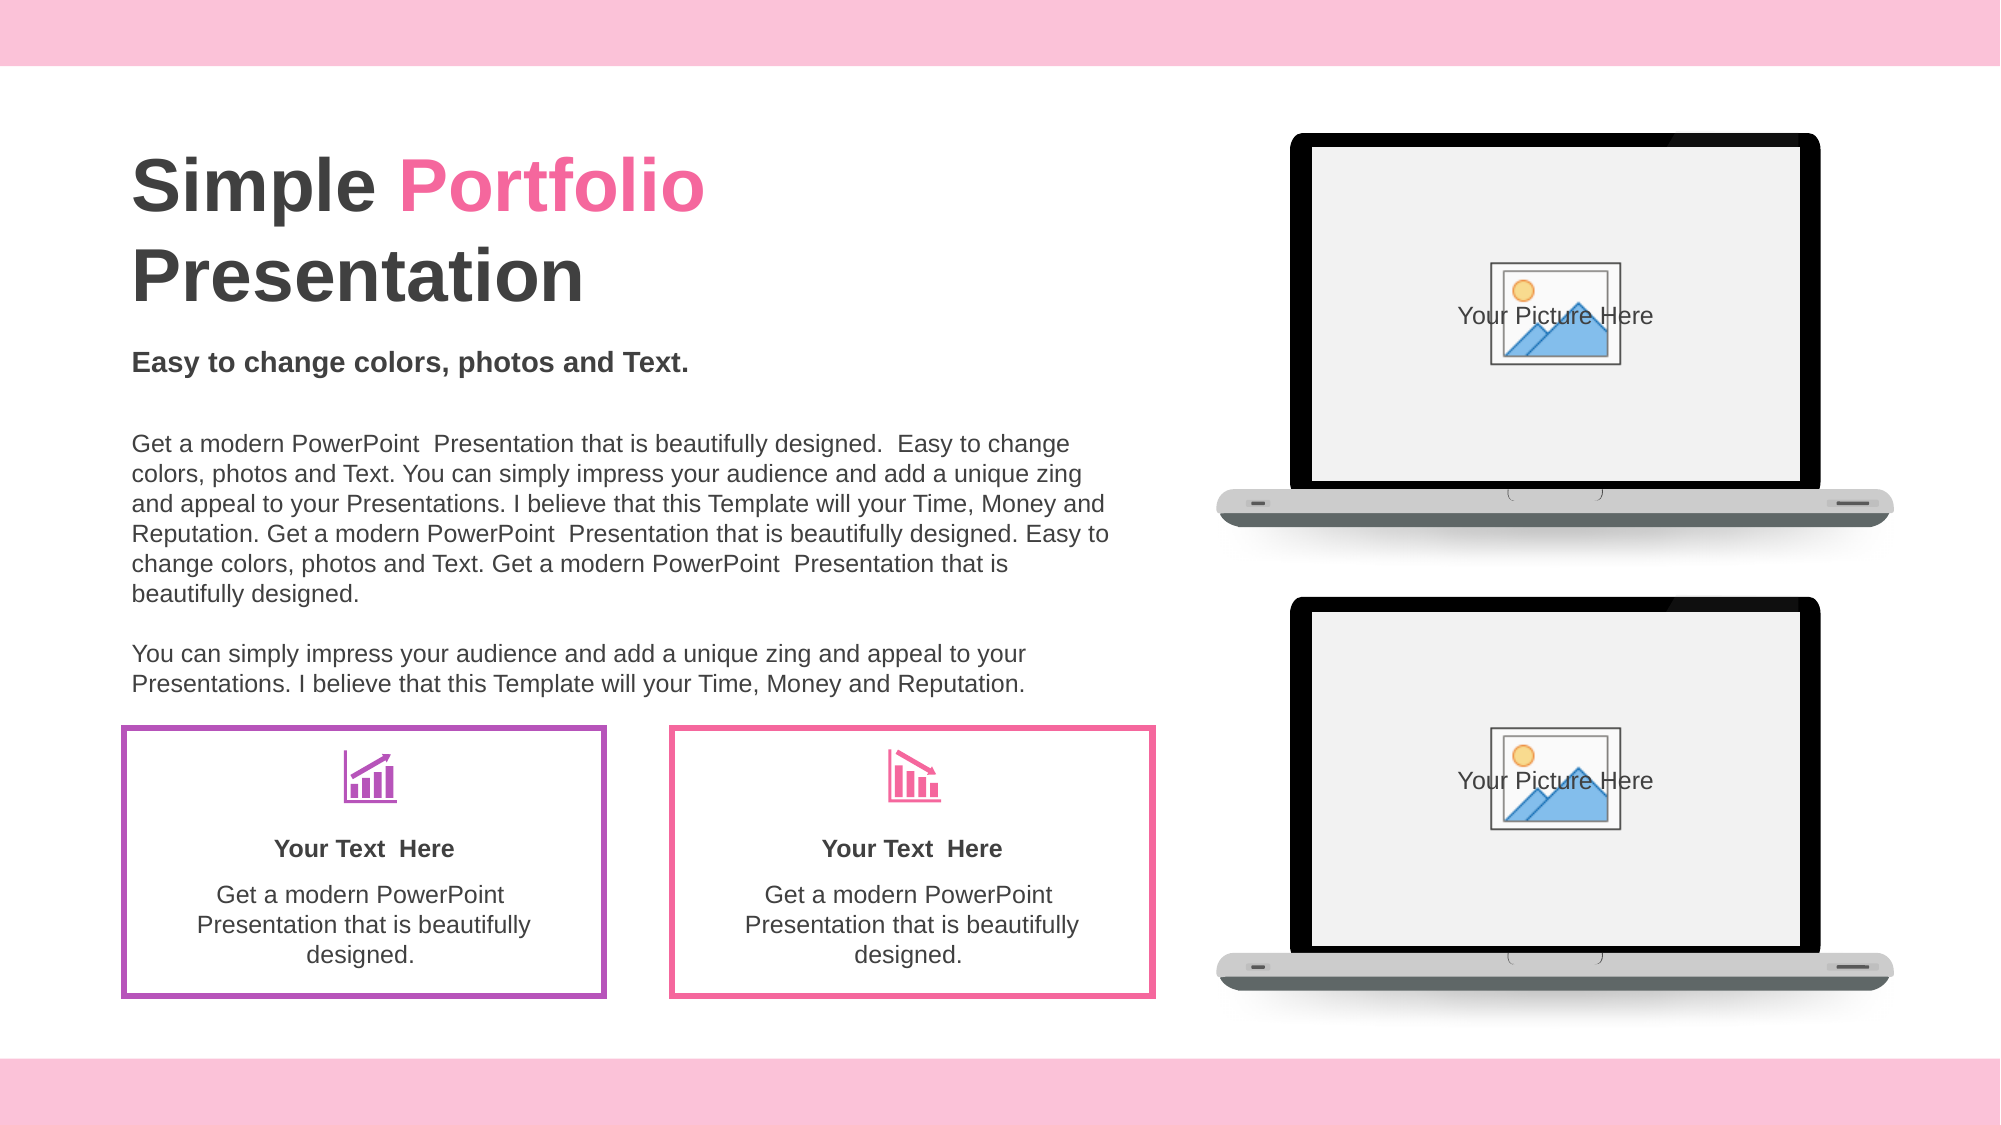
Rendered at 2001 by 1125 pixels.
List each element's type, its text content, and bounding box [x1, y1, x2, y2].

text_box Get a modern PowerPoint Presentation that is beautifully designed. Easy to change colors, photos and Text. You can simply impress your audience and add a unique zing and appeal to your Presentations. I believe that this Template will your Time, Money and Reputation. Get a modern PowerPoint Presentation that is beautifully designed. Easy to change colors, photos and Text. Get a modern PowerPoint Presentation that is beautifully designed. You can simply impress your audience and add a unique zing and appeal to your Presentations. I believe that this Template will your Time, Money and Reputation. [116, 420, 1134, 705]
text_box Simple Portfolio Presentation [116, 128, 755, 324]
text_box [123, 727, 605, 997]
picture [1311, 147, 1801, 482]
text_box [149, 825, 580, 978]
text_box [887, 748, 942, 803]
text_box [697, 825, 1128, 978]
text_box [671, 727, 1153, 997]
text_box [343, 749, 398, 804]
picture [1311, 612, 1801, 947]
text_box Easy to change colors, photos and Text. [116, 335, 755, 386]
